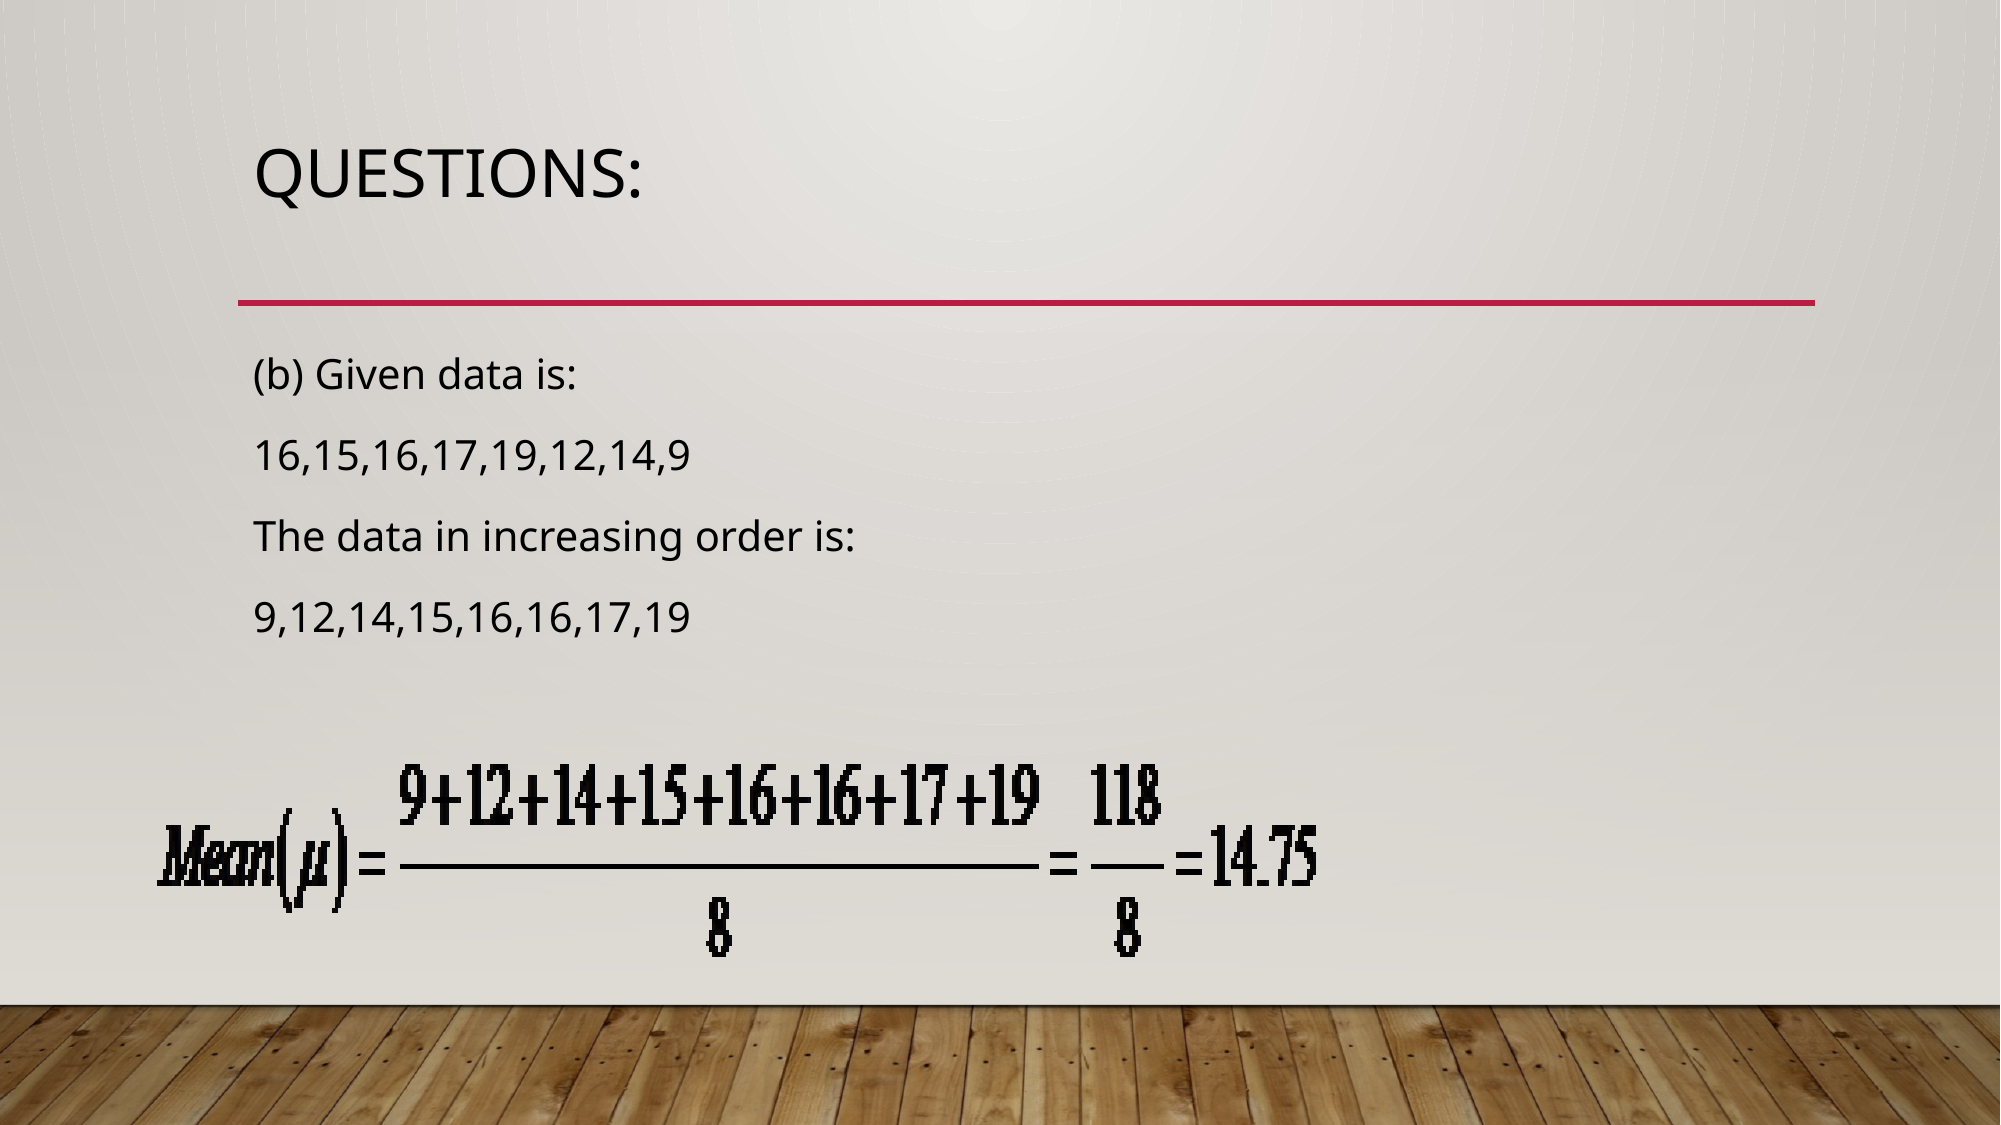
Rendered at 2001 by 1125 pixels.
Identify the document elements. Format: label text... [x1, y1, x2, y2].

title Questions: [238, 131, 1814, 305]
picture [0, 1005, 2000, 1125]
picture [151, 737, 1328, 980]
list (b) Given data is: 16,15,16,17,19,12,14,9 The data in increasing order is: 9,12,14,15,16,16,17,19 [238, 330, 1814, 897]
